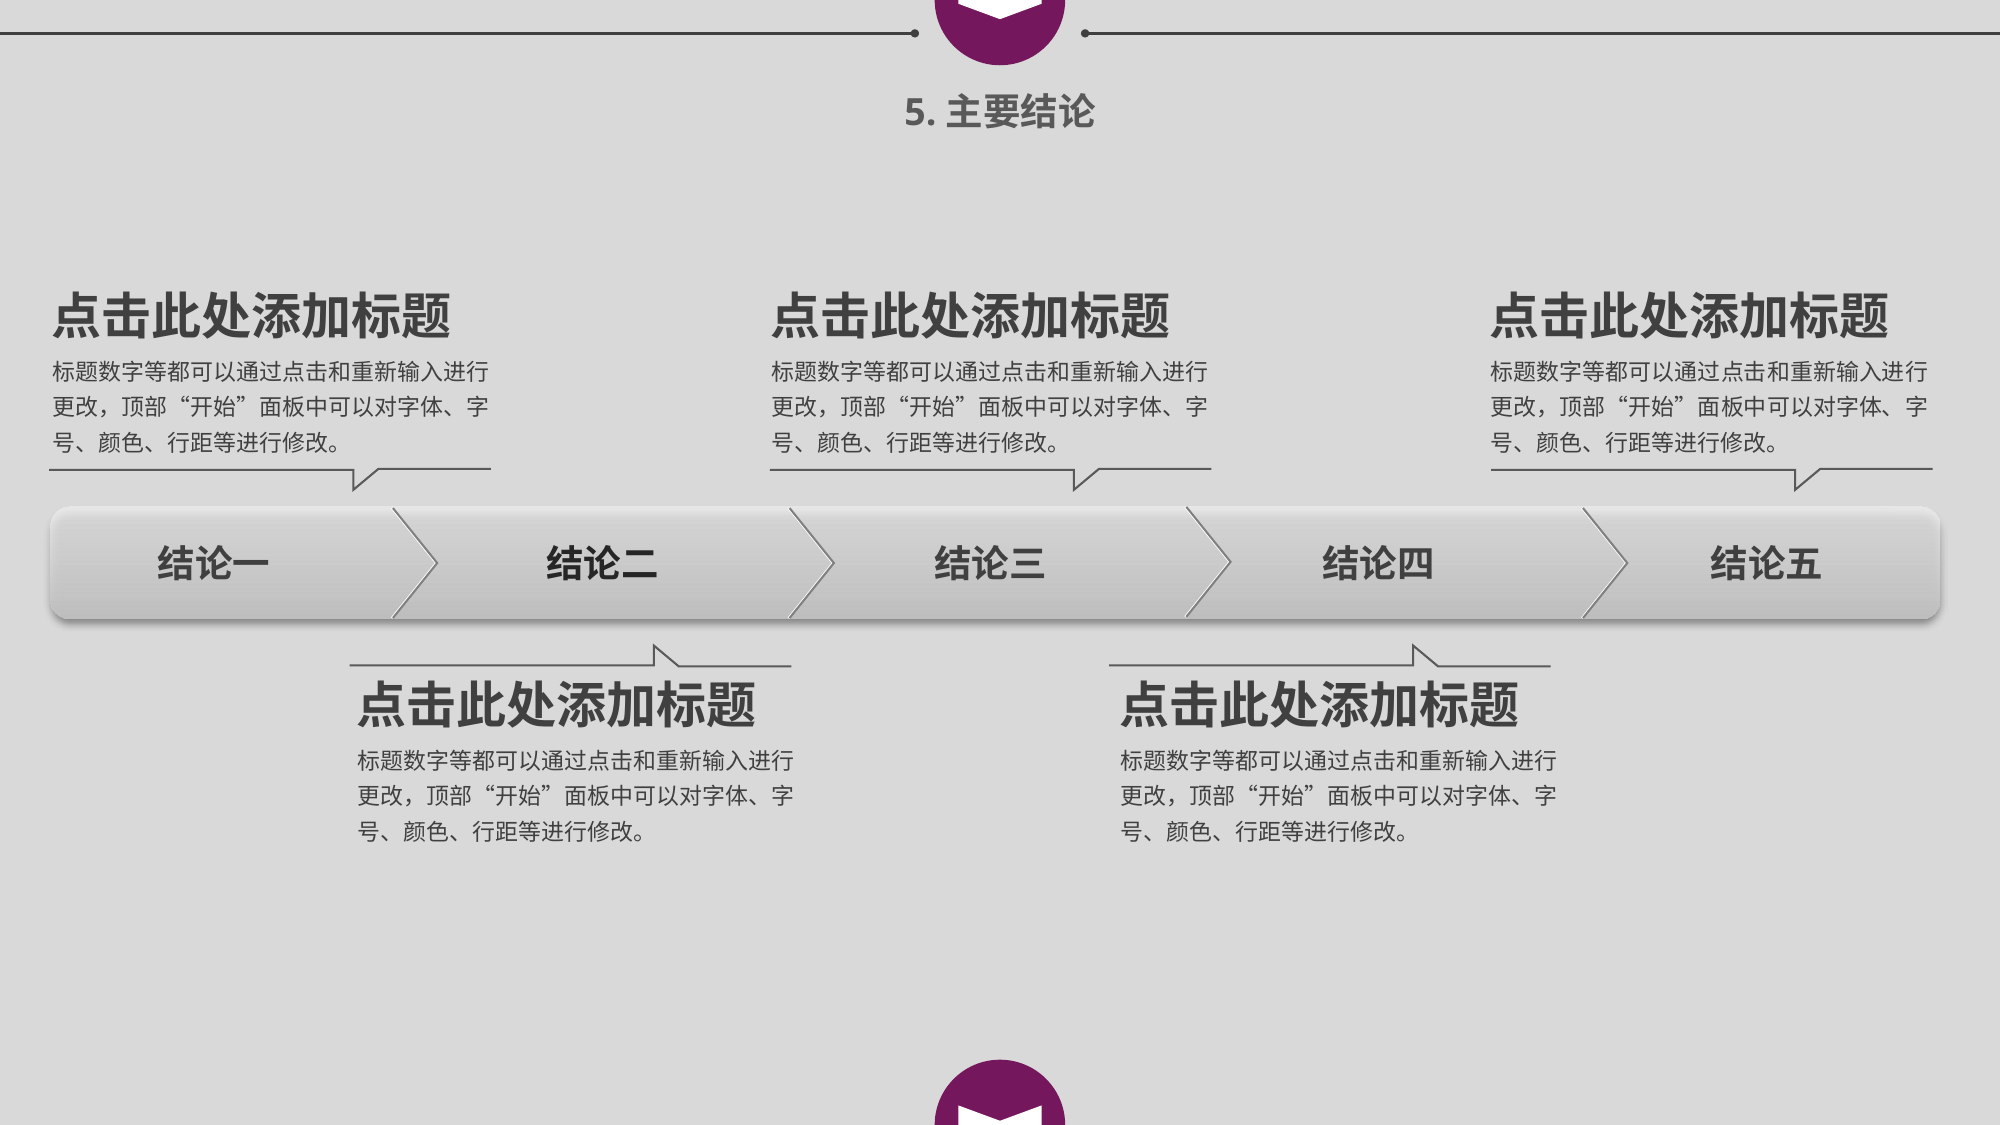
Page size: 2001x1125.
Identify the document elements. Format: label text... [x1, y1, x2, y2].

text_box 点击此处添加标题 [755, 277, 1186, 353]
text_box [1185, 506, 1231, 617]
text_box [1109, 643, 1551, 668]
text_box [1581, 508, 1628, 618]
text_box 标题数字等都可以通过点击和重新输入进行更改，顶部“开始”面板中可以对字体、字号、颜色、行距等进行修改。 [756, 341, 1224, 464]
text_box 点击此处添加标题 [1474, 277, 1905, 353]
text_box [934, 1059, 1066, 1125]
text_box 结论三 [919, 532, 1062, 592]
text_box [934, 0, 1066, 66]
text_box [1491, 467, 1933, 493]
text_box 点击此处添加标题 [341, 666, 772, 742]
text_box 结论五 [1695, 532, 1839, 592]
text_box 标题数字等都可以通过点击和重新输入进行更改，顶部“开始”面板中可以对字体、字号、颜色、行距等进行修改。 [1105, 730, 1574, 853]
text_box [769, 467, 1212, 493]
text_box 结论二 [531, 532, 674, 592]
text_box 结论一 [143, 532, 286, 592]
text_box 标题数字等都可以通过点击和重新输入进行更改，顶部“开始”面板中可以对字体、字号、颜色、行距等进行修改。 [1475, 341, 1943, 464]
text_box 标题数字等都可以通过点击和重新输入进行更改，顶部“开始”面板中可以对字体、字号、颜色、行距等进行修改。 [343, 730, 811, 853]
text_box 5.主要结论 [825, 80, 1175, 141]
text_box 点击此处添加标题 [36, 277, 466, 353]
text_box 点击此处添加标题 [1104, 666, 1535, 742]
text_box 结论四 [1307, 532, 1450, 592]
text_box [349, 643, 792, 668]
text_box [49, 467, 491, 493]
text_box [391, 508, 438, 618]
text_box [788, 508, 834, 618]
text_box 标题数字等都可以通过点击和重新输入进行更改，顶部“开始”面板中可以对字体、字号、颜色、行距等进行修改。 [37, 341, 505, 464]
text_box [49, 505, 1941, 620]
